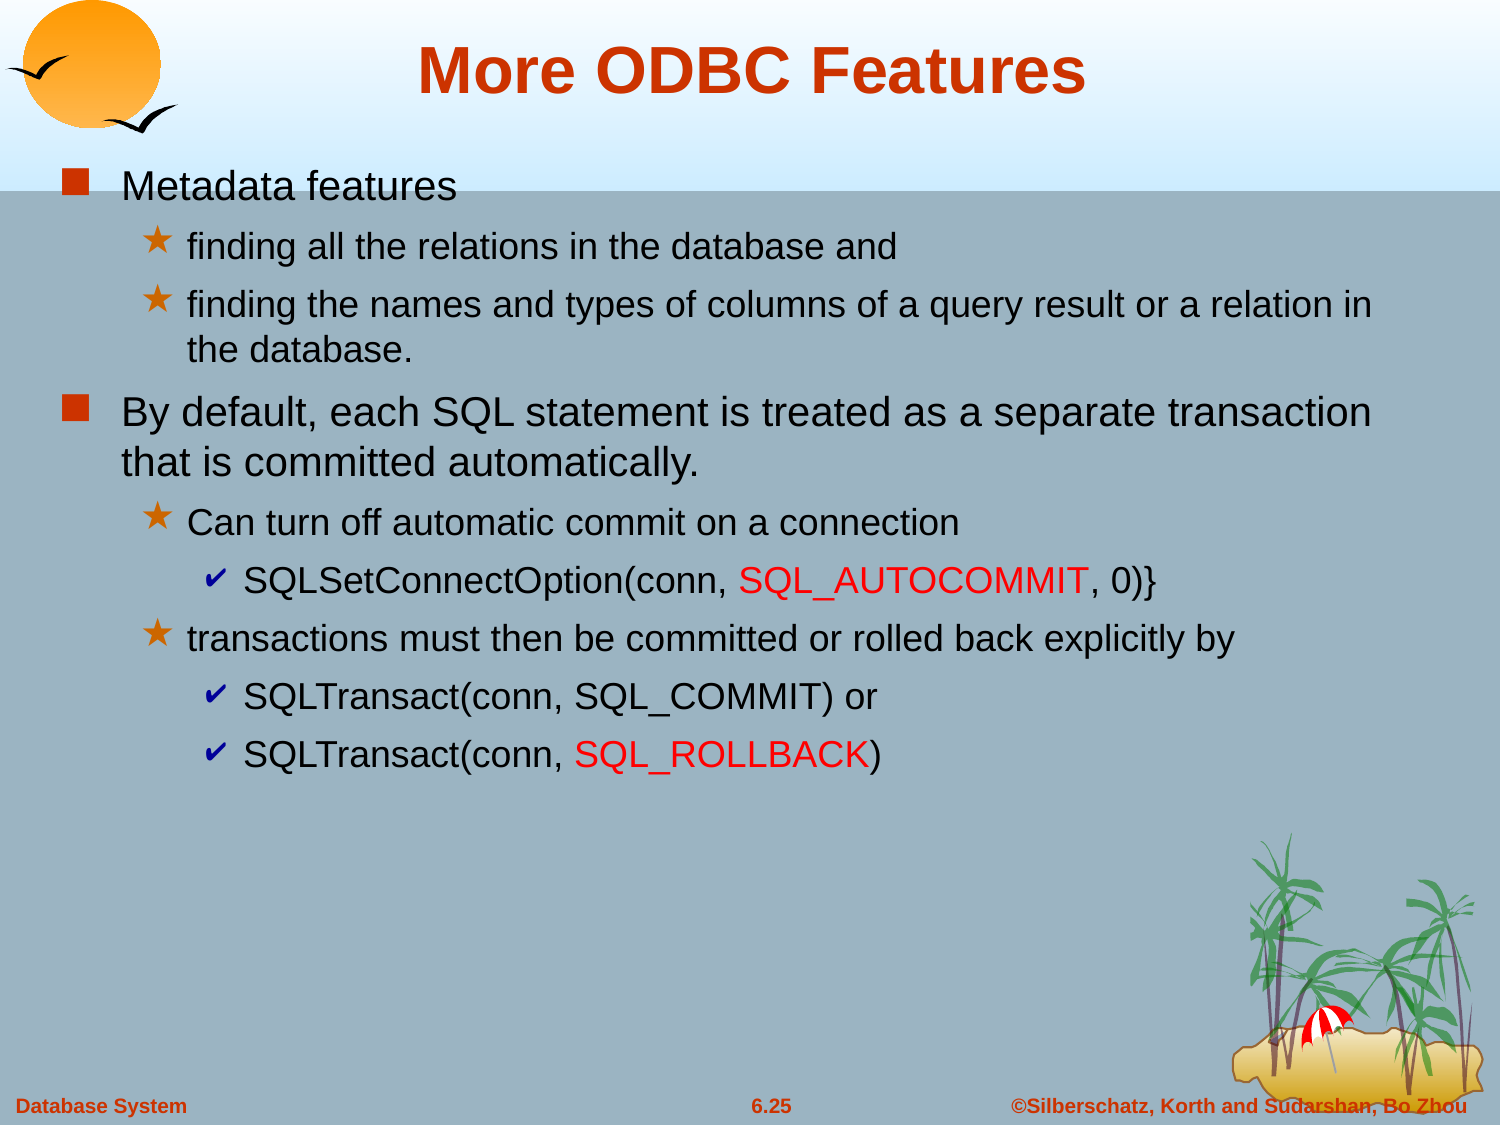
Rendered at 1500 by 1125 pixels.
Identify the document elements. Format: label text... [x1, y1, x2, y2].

list Metadata features finding all the relations in the database and finding the names and types of columns of a query result or a relation in the database. By default, each SQL statement is treated as a separate transaction that is committed automatically. Can turn off automatic commit on a connection SQLSetConnectOption(conn, SQL_AUTOCOMMIT, 0)} transactions must then be committed or rolled back explicitly by SQLTransact(conn, SQL_COMMIT) or SQLTransact(conn, SQL_ROLLBACK) [50, 151, 1447, 1001]
title More ODBC Features [90, 13, 1416, 115]
